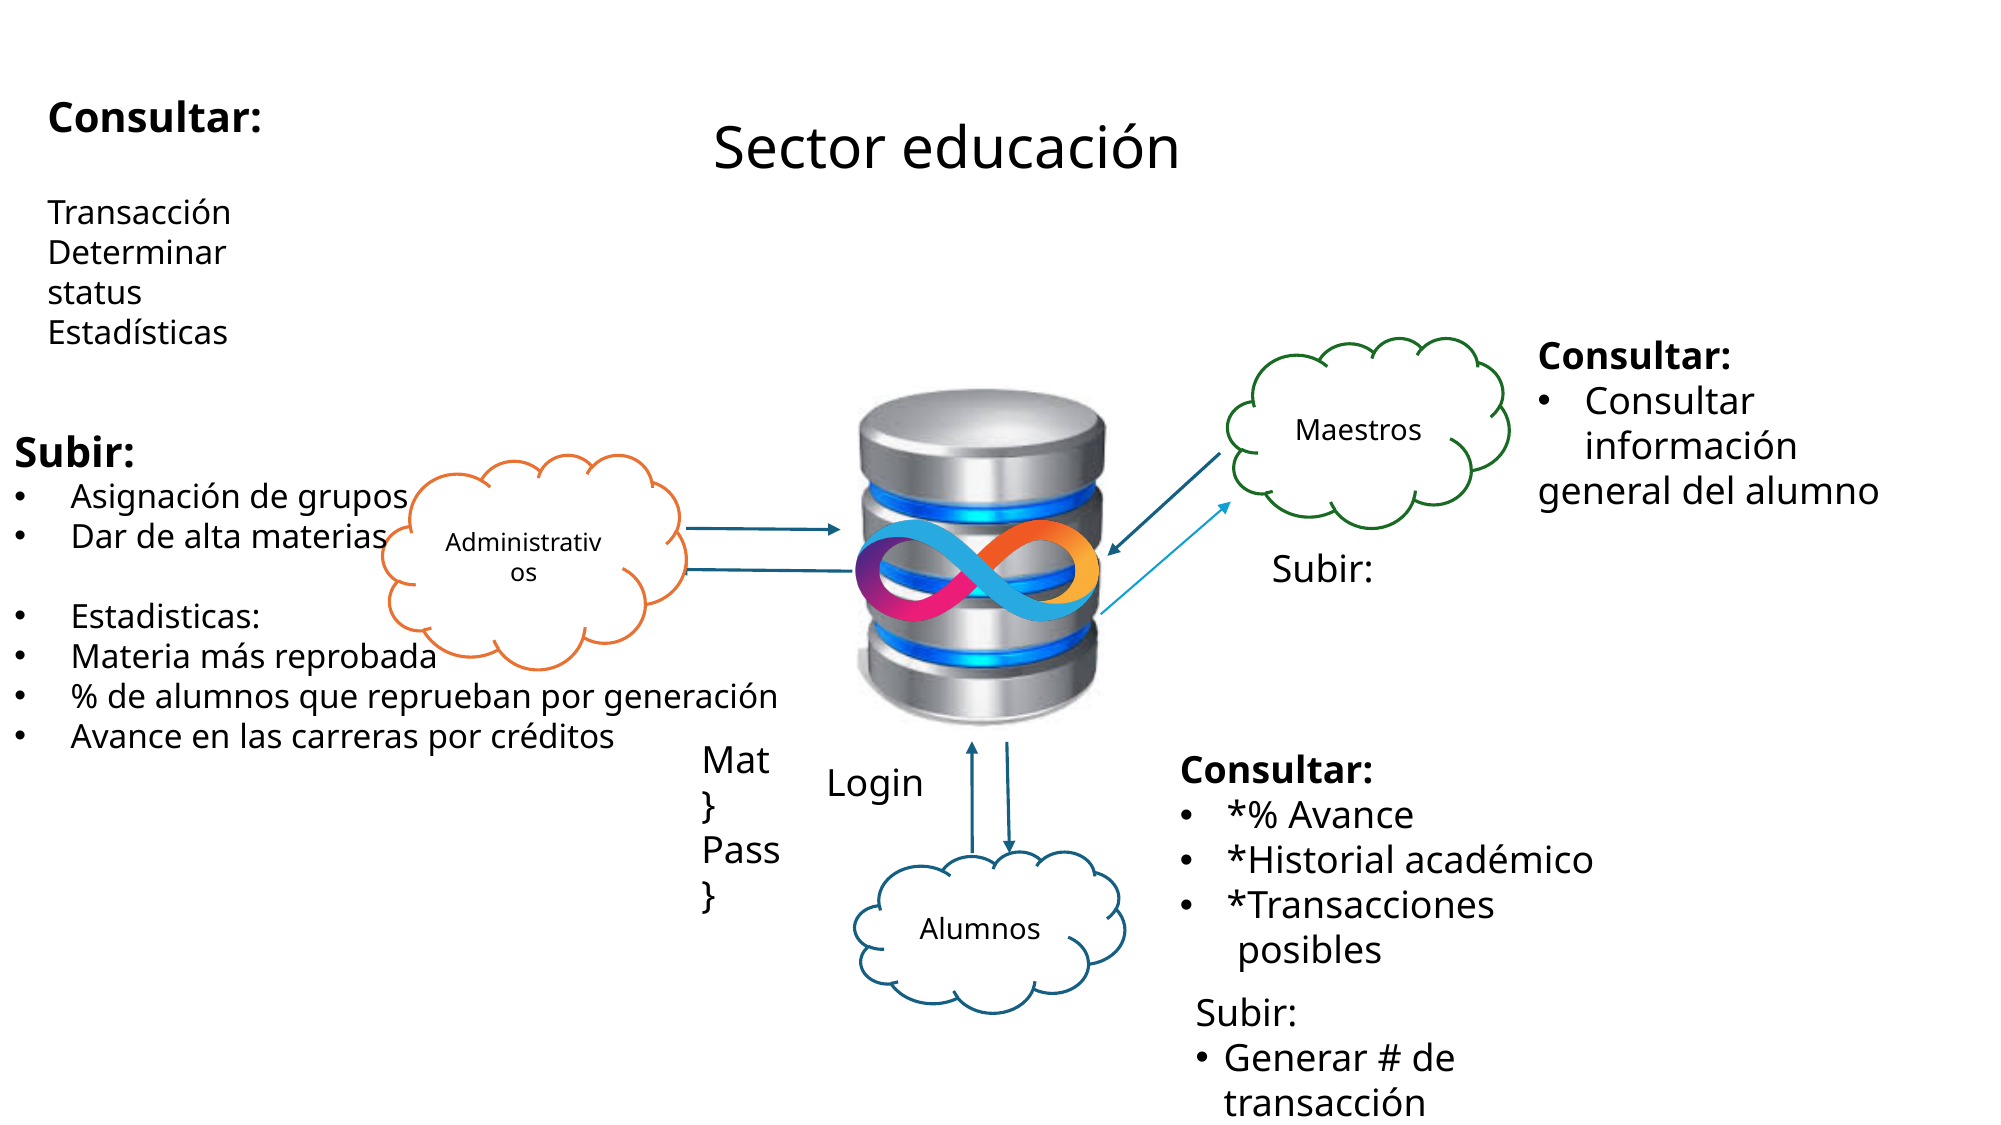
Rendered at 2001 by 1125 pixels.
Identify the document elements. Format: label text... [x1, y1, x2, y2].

text_box Consultar: *% Avance *Historial académico *Transacciones posibles [1164, 739, 1655, 1024]
text_box Consultar: Transacción Determinar status Estadísticas [32, 83, 345, 359]
picture [836, 385, 1112, 731]
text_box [1006, 741, 1010, 854]
text_box Subir: Generar # de transacción [1180, 981, 1654, 1125]
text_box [685, 527, 836, 531]
text_box Alumnos [852, 850, 1127, 1015]
text_box Subir: Asignación de grupos Dar de alta materias Estadisticas: Materia más reprobada % de alumnos que reprueban por generación Avance en las carreras por créditos [0, 418, 861, 808]
text_box Mat } Pass } [686, 728, 819, 924]
text_box Consultar: Consultar información general del alumno [1522, 324, 1981, 565]
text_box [1109, 501, 1232, 615]
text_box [674, 568, 836, 572]
text_box Sector educación [698, 103, 1229, 189]
text_box Subir: [1256, 537, 1399, 598]
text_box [1106, 452, 1221, 557]
text_box Login [810, 751, 971, 812]
text_box Maestros [1225, 336, 1511, 531]
text_box Login [973, 751, 982, 812]
